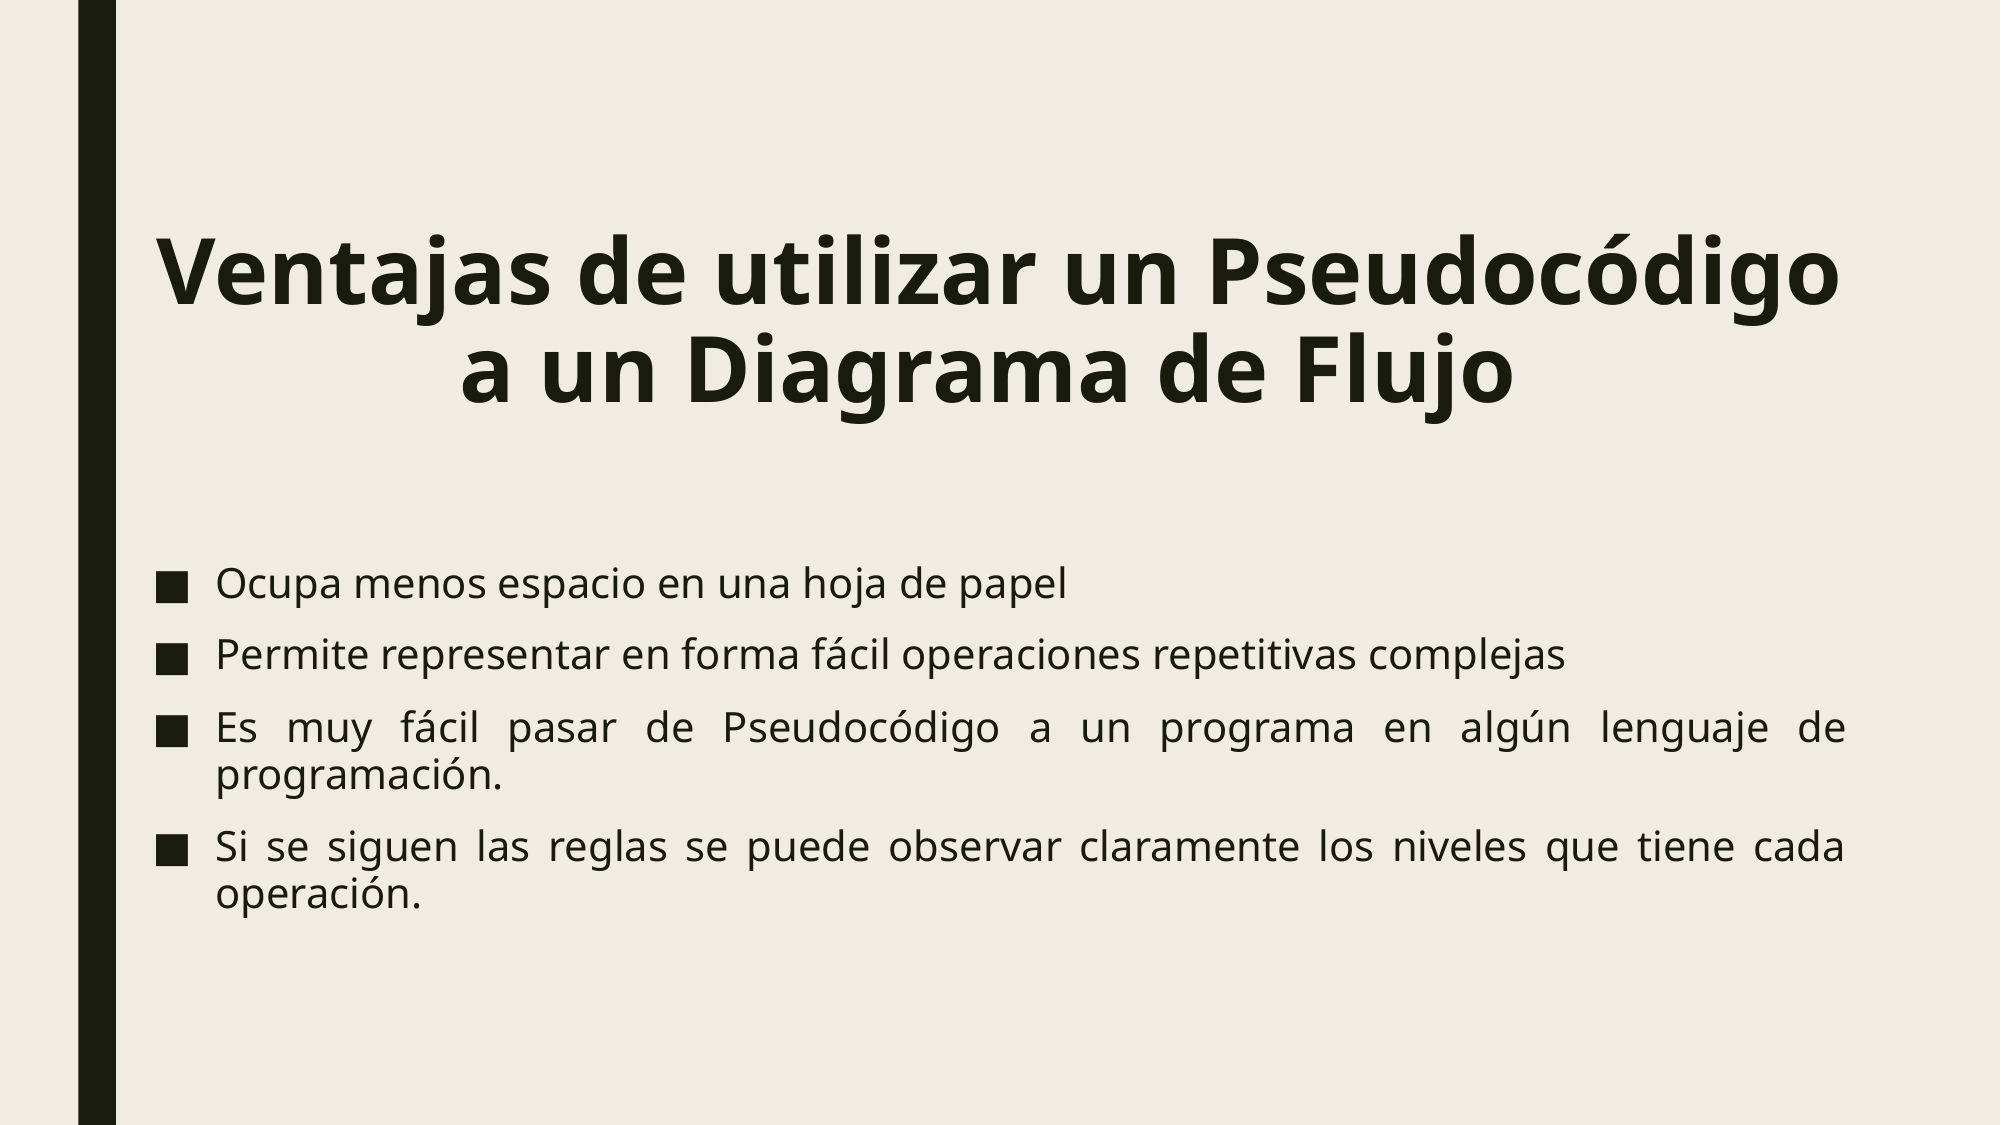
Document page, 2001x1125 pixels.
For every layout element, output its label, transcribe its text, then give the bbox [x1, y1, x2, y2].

list Ocupa menos espacio en una hoja de papel Permite representar en forma fácil operaciones repetitivas complejas Es muy fácil pasar de Pseudocódigo a un programa en algún lenguaje de programación. Si se siguen las reglas se puede observar claramente los niveles que tiene cada operación. [137, 552, 1863, 1097]
title Ventajas de utilizar un Pseudocódigo a un Diagrama de Flujo [137, 218, 1863, 437]
